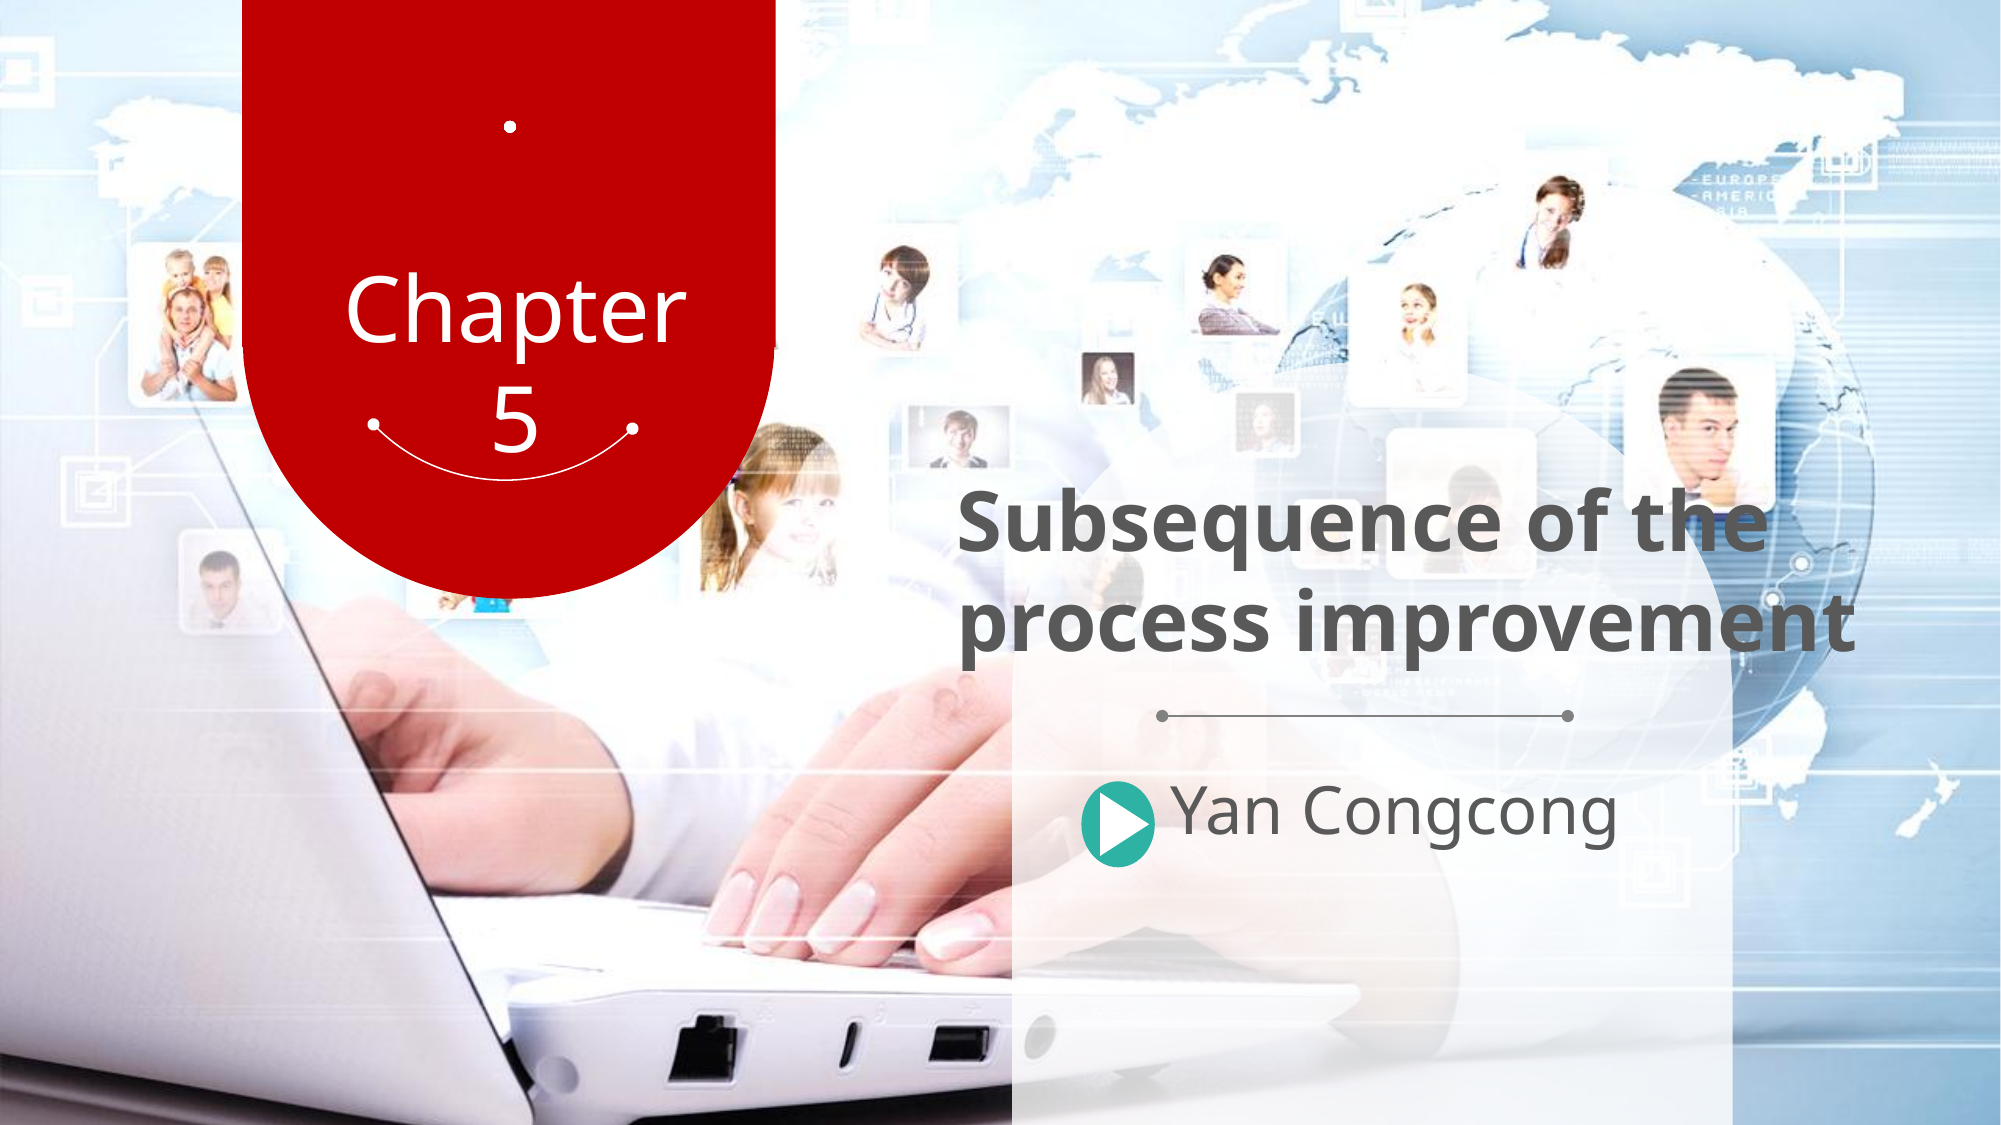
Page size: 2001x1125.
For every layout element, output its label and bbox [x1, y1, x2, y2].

text_box [1083, 767, 1674, 866]
picture [0, 0, 2001, 1125]
